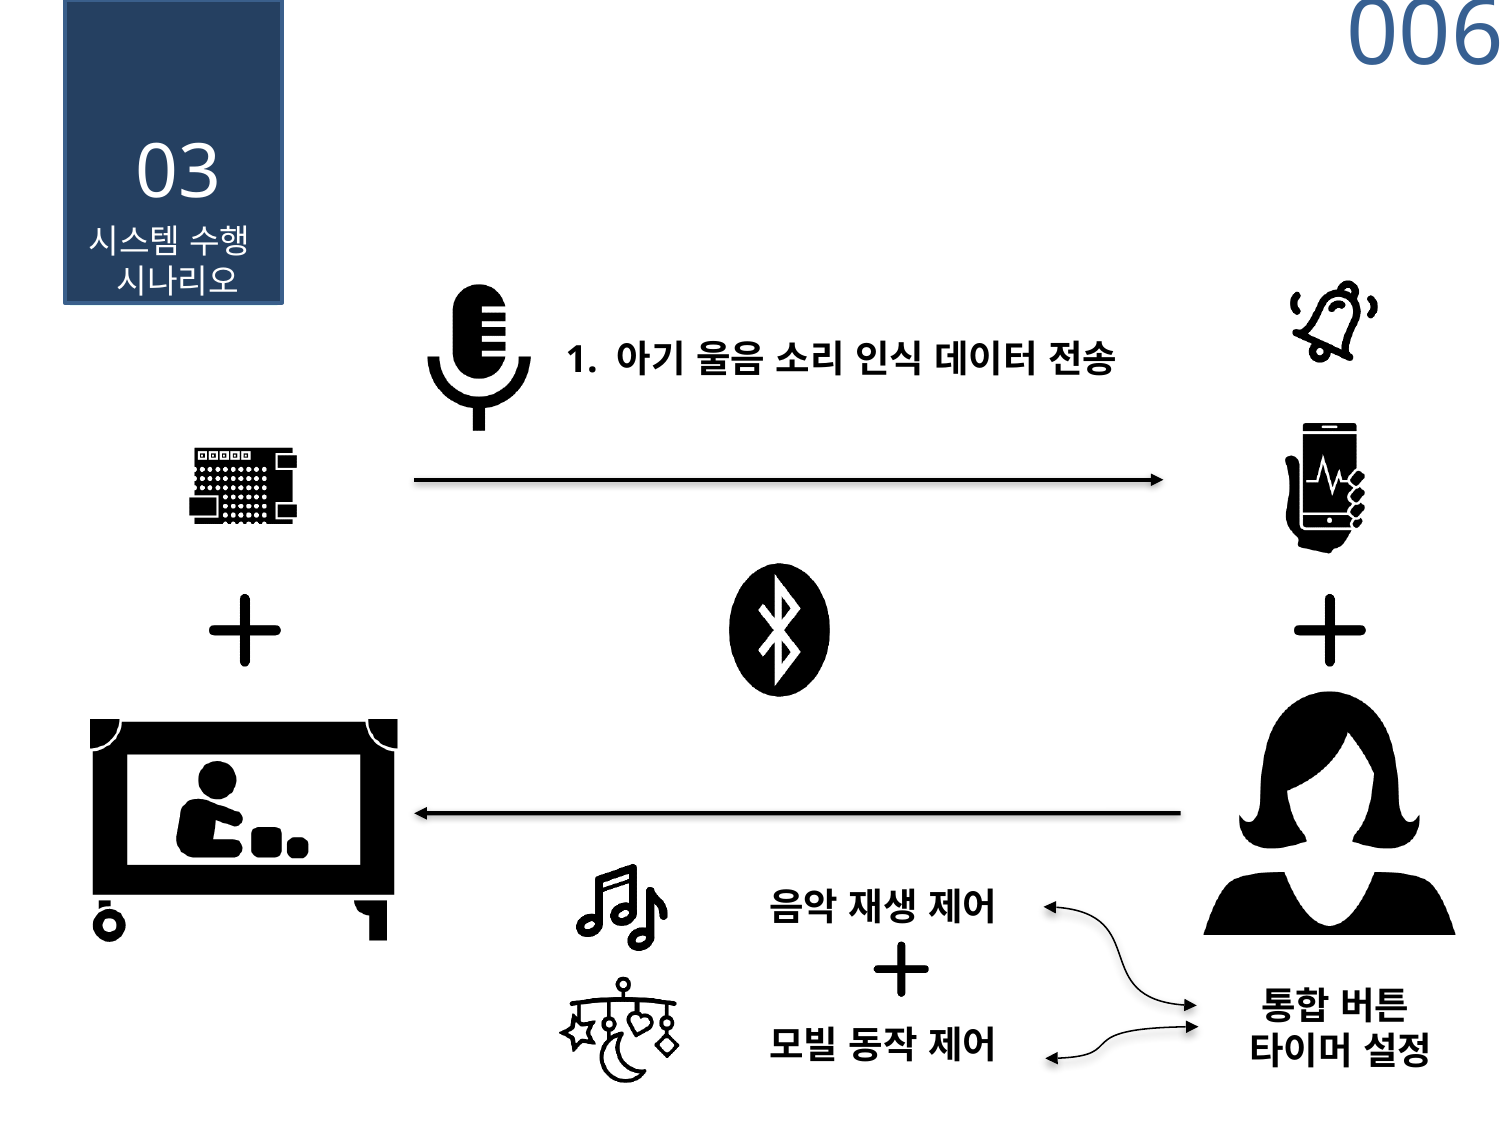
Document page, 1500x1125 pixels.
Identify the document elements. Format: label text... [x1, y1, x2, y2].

text_box 1. 아기 울음 소리 인식 데이터 전송 [550, 327, 1195, 388]
slide_number 006 [1068, 5, 1500, 66]
picture [74, 703, 415, 954]
picture [1269, 999, 1491, 1113]
picture [1284, 271, 1386, 367]
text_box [1043, 906, 1197, 1006]
picture [1180, 589, 1477, 954]
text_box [1045, 1027, 1199, 1059]
text_box 통합 버튼 타이머 설정 [1198, 974, 1483, 1079]
text_box 시스템 수행 시나리오 [74, 212, 282, 307]
picture [866, 936, 936, 1000]
picture [714, 553, 843, 709]
text_box 03 [101, 114, 255, 212]
text_box 모빌 동작 제어 [754, 1013, 1069, 1074]
picture [1265, 412, 1386, 564]
picture [553, 969, 688, 1087]
picture [199, 589, 290, 673]
text_box [63, 0, 284, 305]
picture [181, 440, 308, 536]
picture [569, 858, 672, 954]
picture [413, 278, 542, 438]
text_box 음악 재생 제어 [754, 875, 1069, 936]
